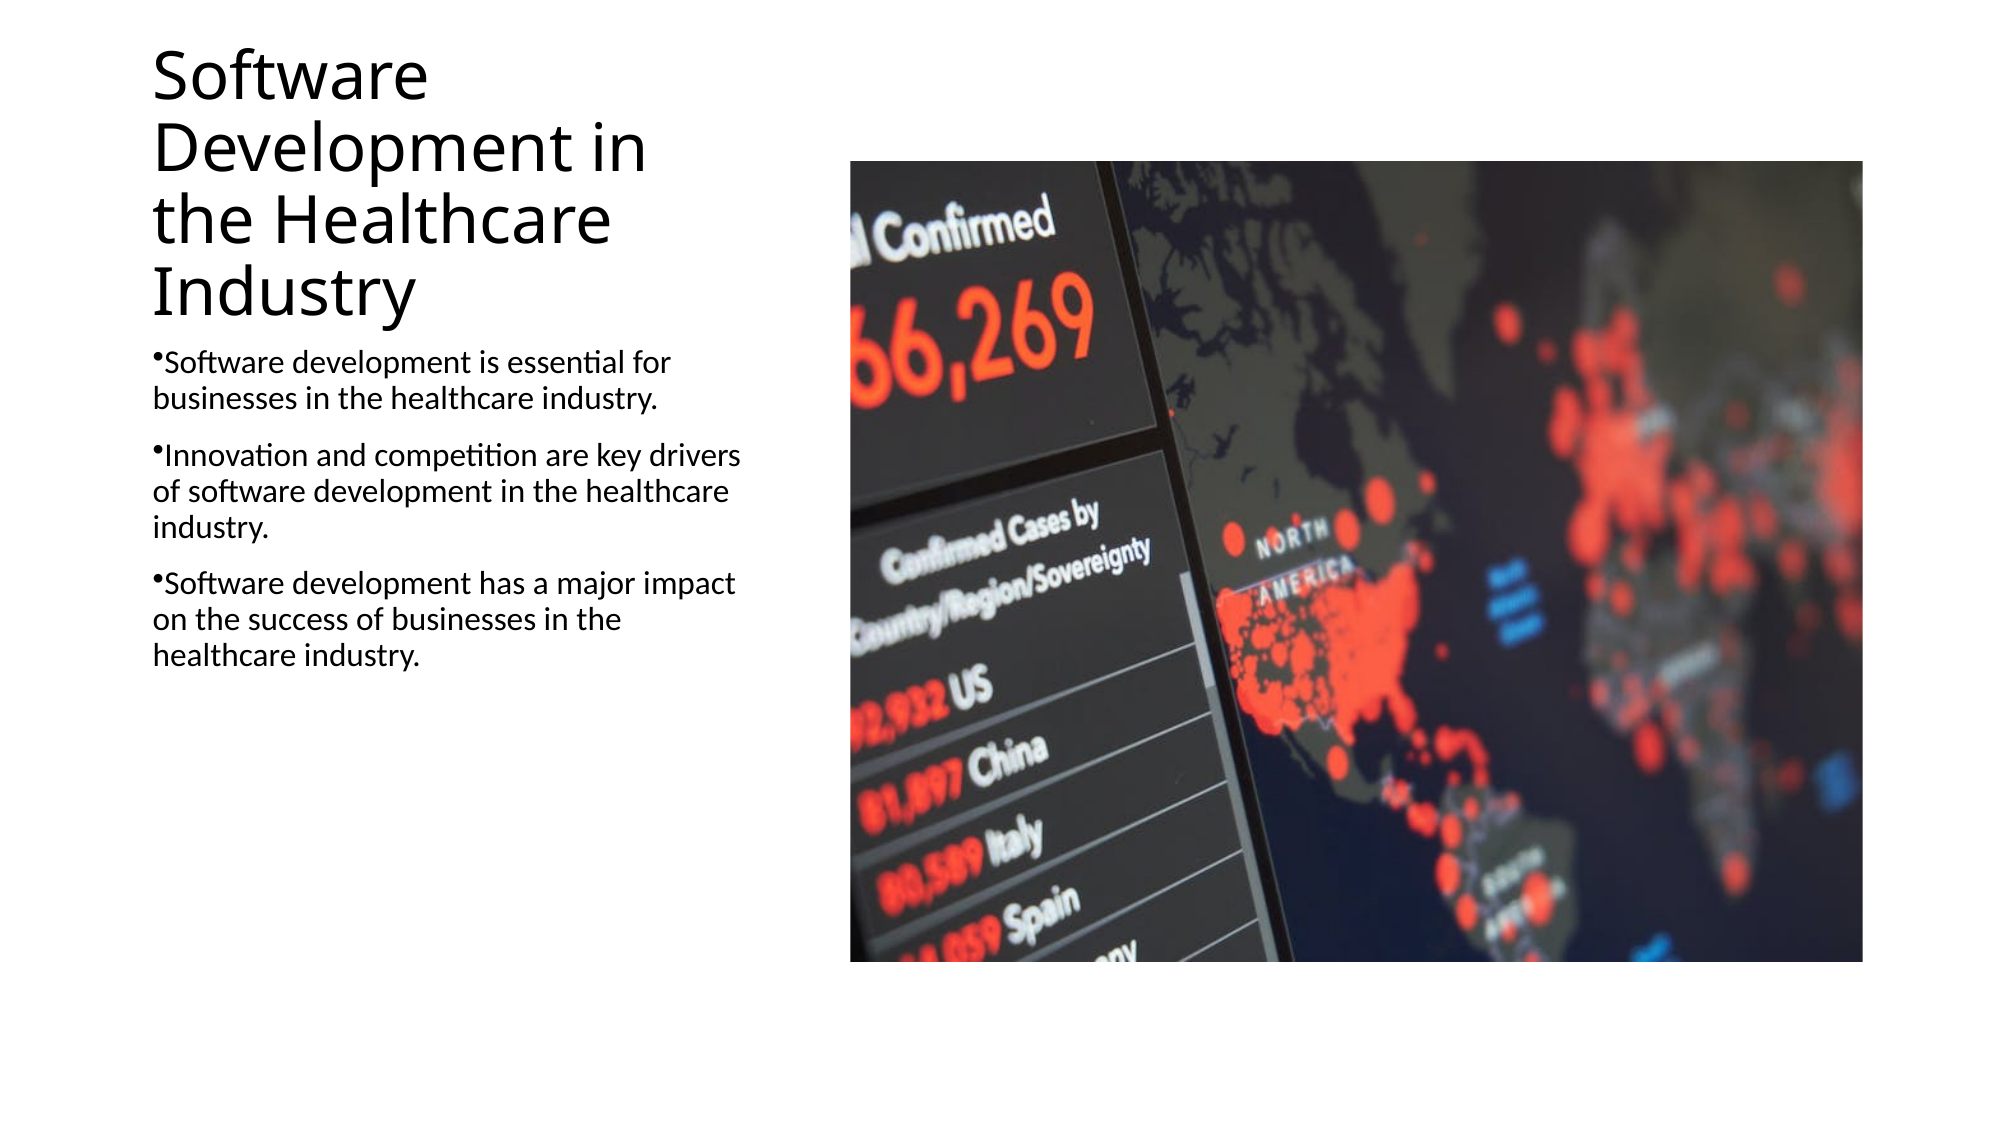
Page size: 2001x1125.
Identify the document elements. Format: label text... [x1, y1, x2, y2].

title Software Development in the Healthcare Industry [137, 75, 783, 337]
picture [850, 161, 1863, 962]
list Software development is essential for businesses in the healthcare industry. Innovation and competition are key drivers of software development in the healthcare industry. Software development has a major impact on the success of businesses in the healthcare industry. [137, 337, 783, 963]
